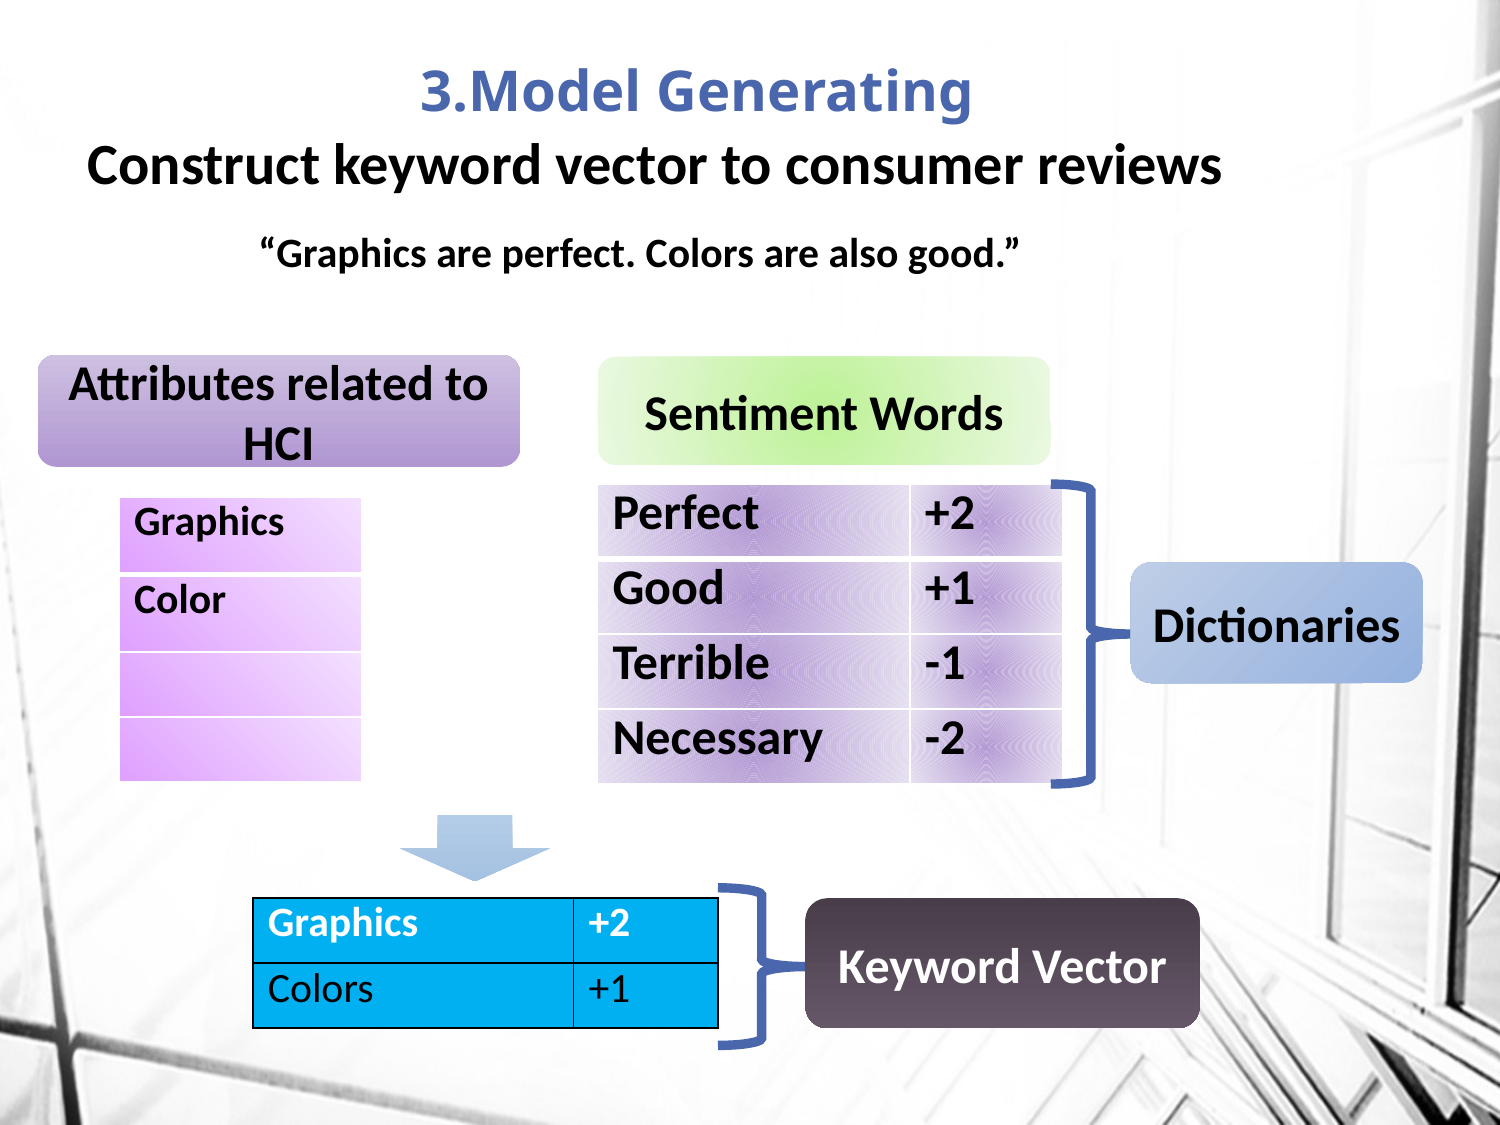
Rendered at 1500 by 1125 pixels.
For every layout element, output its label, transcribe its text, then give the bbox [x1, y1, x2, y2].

table_header Graphics [254, 899, 573, 962]
text_box [717, 887, 804, 1046]
table_header Graphics [120, 498, 361, 572]
text_box [1050, 483, 1130, 785]
title 3.Model Generating [162, 46, 1232, 130]
text_box Keyword Vector [804, 897, 1201, 1029]
table_cell Terrible [598, 635, 909, 708]
table_cell Colors [254, 964, 573, 1027]
table_cell +1 [574, 964, 717, 1027]
table_header +2 [574, 899, 717, 962]
text_box Attributes related to HCI [36, 354, 521, 468]
table_header +2 [911, 485, 1050, 556]
table_cell -2 [911, 710, 1050, 783]
picture [0, 0, 1500, 1125]
table_cell [120, 718, 361, 781]
text_box Dictionaries [1130, 561, 1424, 684]
text_box “Graphics are perfect. Colors are also good.” [243, 218, 1047, 284]
table_cell Color [120, 577, 361, 651]
text_box [399, 814, 551, 882]
table_cell [120, 653, 361, 716]
table_cell Good [598, 562, 909, 633]
text_box Sentiment Words [596, 356, 1052, 466]
table_header Perfect [598, 485, 909, 556]
text_box Construct keyword vector to consumer reviews [73, 118, 1252, 204]
table_cell -1 [911, 635, 1050, 708]
table_cell Necessary [598, 710, 909, 783]
table_cell +1 [911, 562, 1050, 633]
